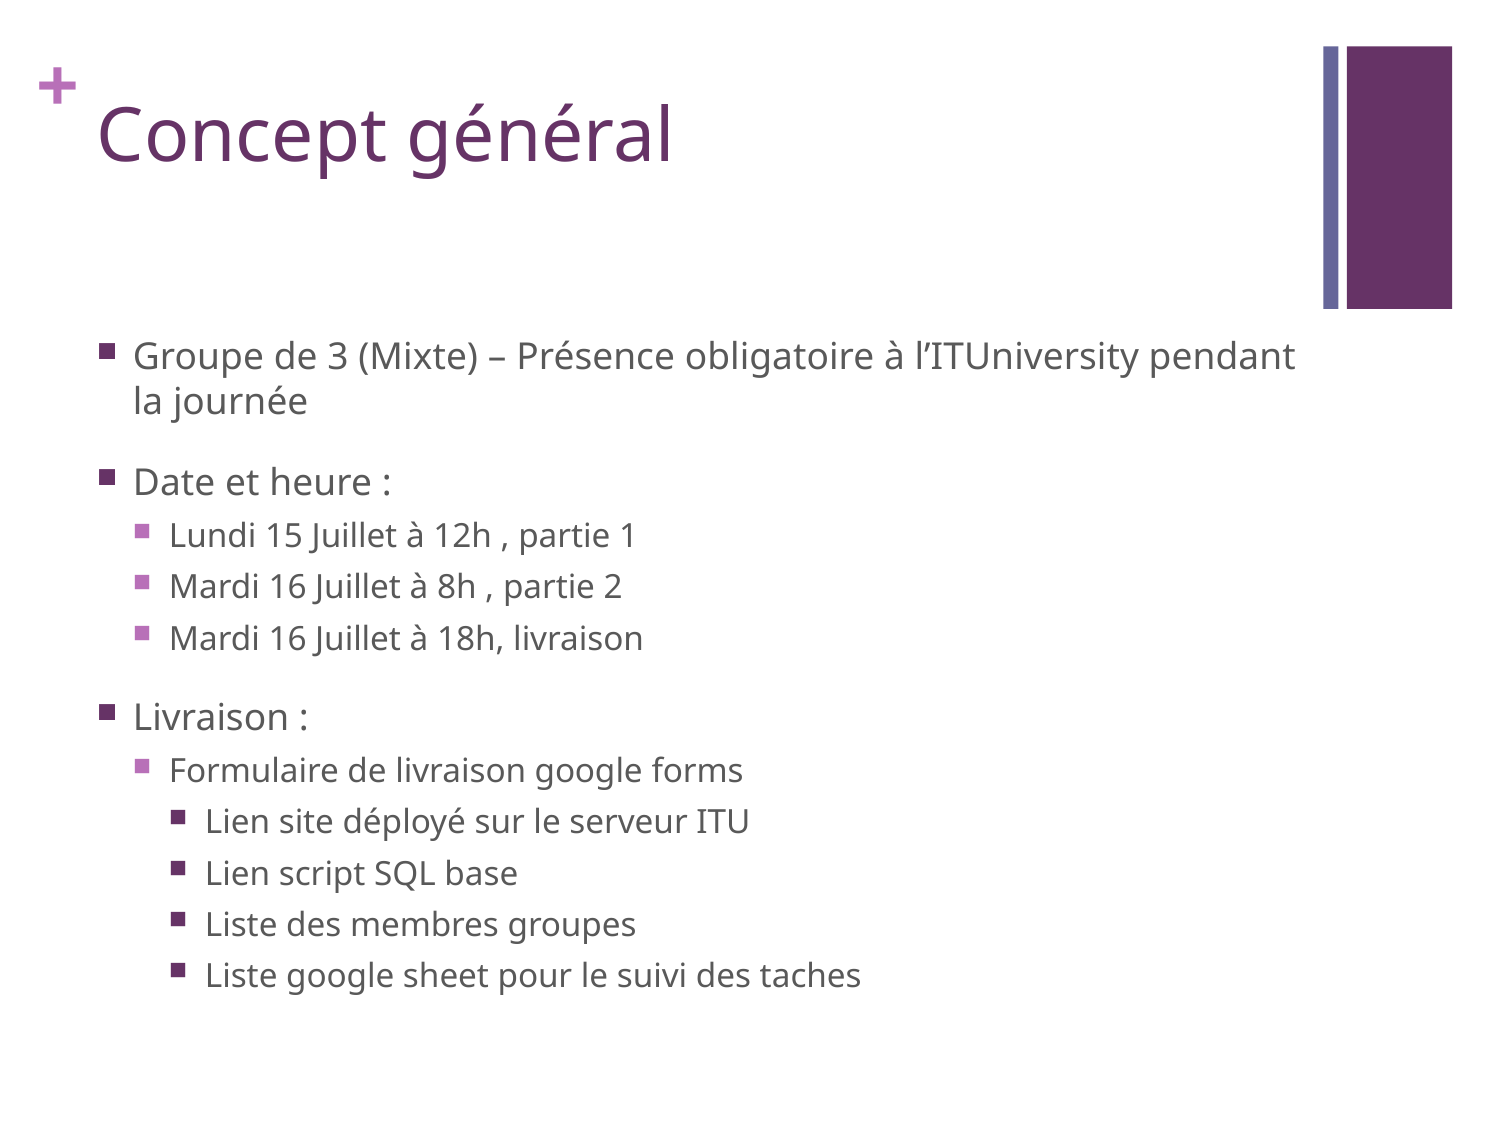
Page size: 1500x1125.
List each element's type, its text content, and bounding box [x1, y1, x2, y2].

title Concept général [81, 79, 1322, 263]
list Groupe de 3 (Mixte) – Présence obligatoire à l’ITUniversity pendant la journée Date et heure : Lundi 15 Juillet à 12h , partie 1 Mardi 16 Juillet à 8h , partie 2 Mardi 16 Juillet à 18h, livraison Livraison : Formulaire de livraison google forms Lien site déployé sur le serveur ITU Lien script SQL base Liste des membres groupes Liste google sheet pour le suivi des taches [81, 324, 1322, 1005]
